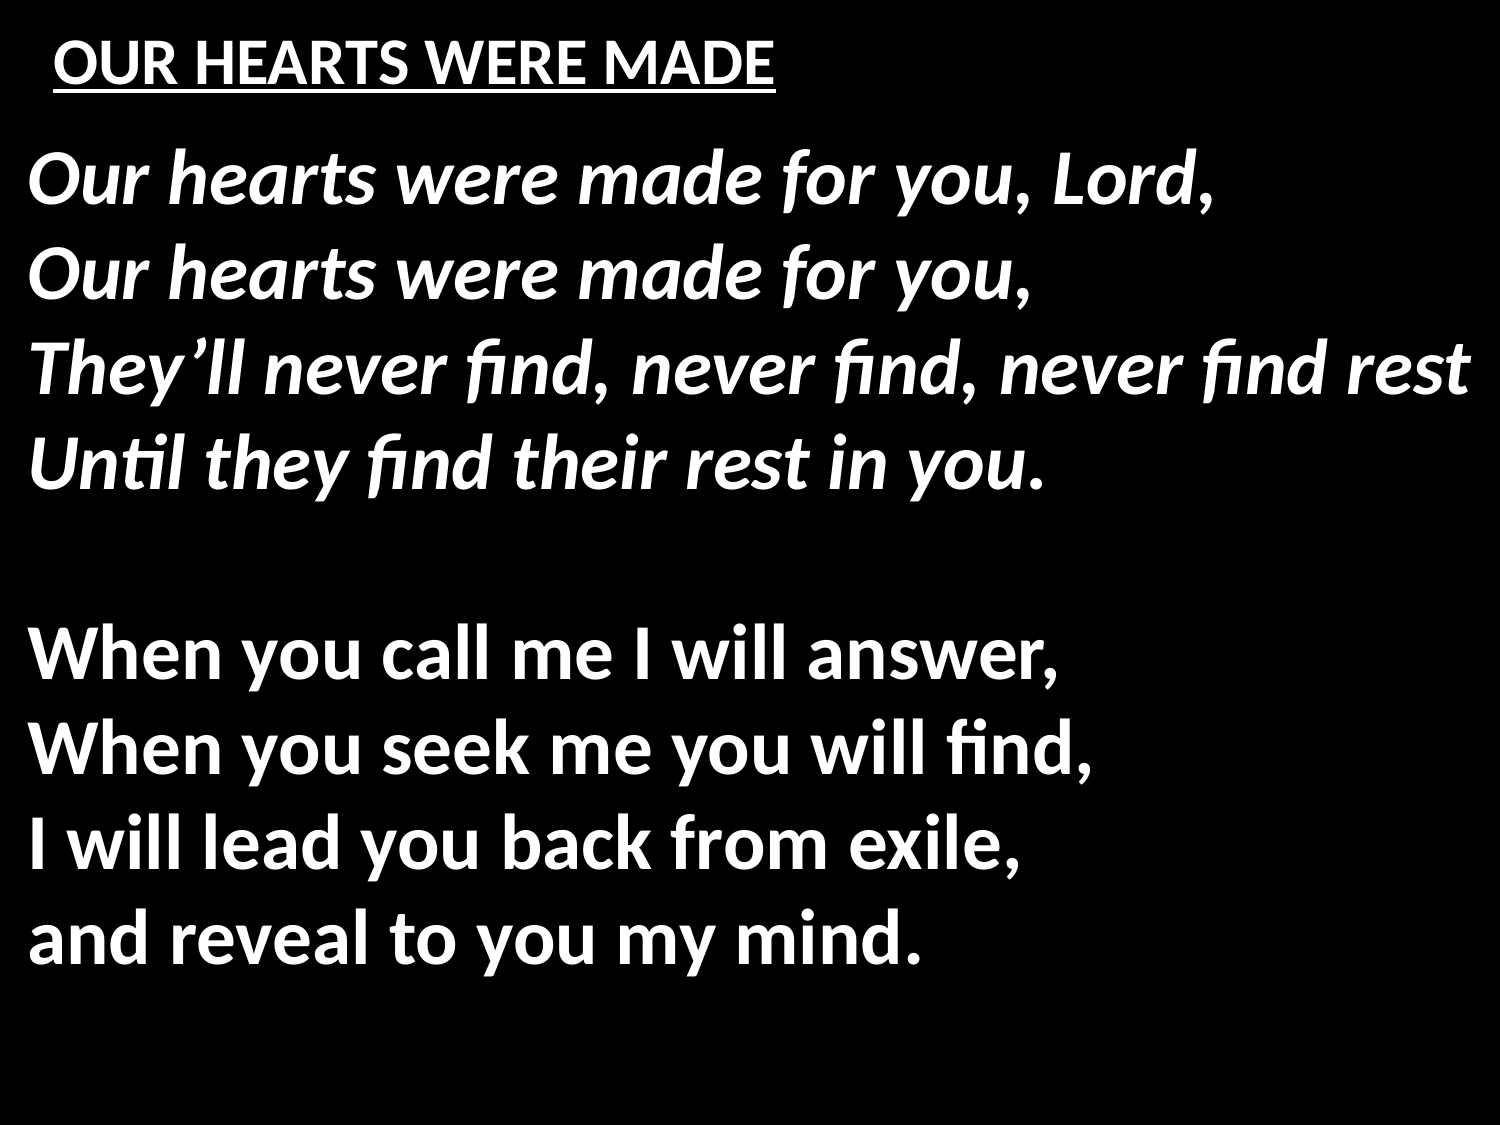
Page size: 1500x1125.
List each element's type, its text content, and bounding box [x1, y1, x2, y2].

title OUR HEARTS WERE MADE [10, 0, 1490, 117]
list Our hearts were made for you, Lord, Our hearts were made for you, They’ll never find, never find, never find rest Until they find their rest in you. When you call me I will answer, When you seek me you will find, I will lead you back from exile, and reveal to you my mind. [8, 125, 1489, 1116]
